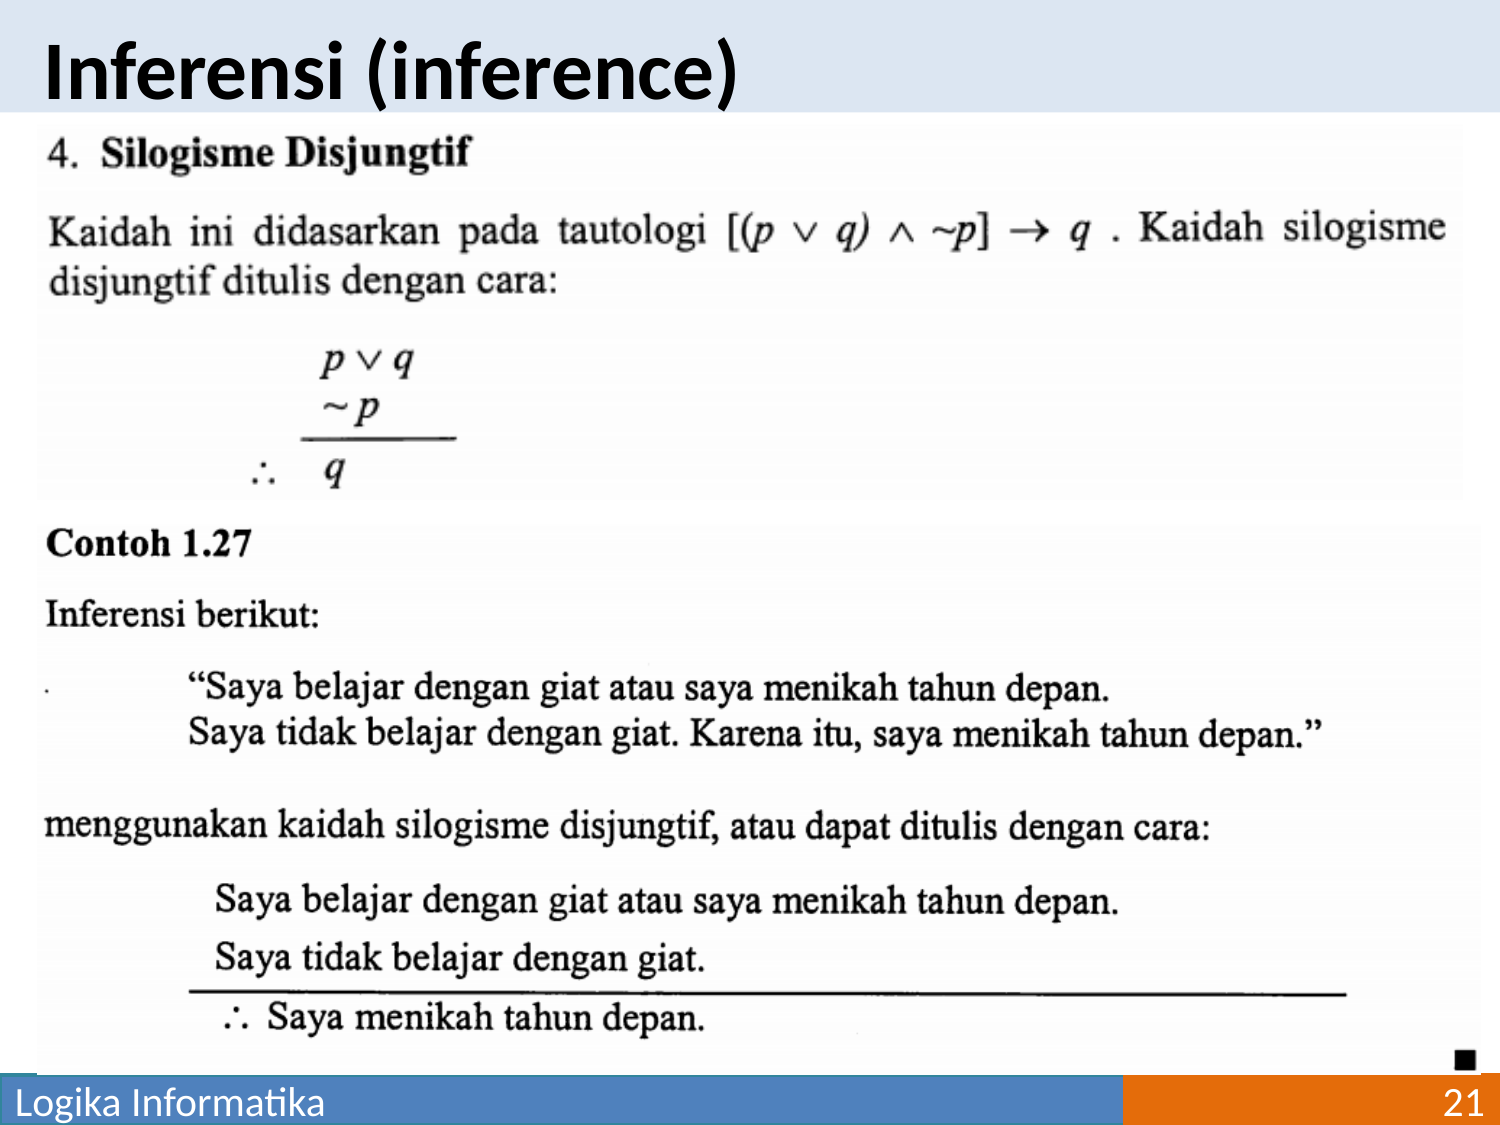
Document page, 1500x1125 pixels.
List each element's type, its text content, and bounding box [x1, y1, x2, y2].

text_box 21 [1123, 1073, 1500, 1125]
text_box Logika Informatika [0, 1073, 1123, 1125]
text_box [0, 0, 1500, 115]
text_box Inferensi (inference) [29, 9, 757, 124]
picture [37, 124, 1463, 501]
picture [37, 524, 1481, 1076]
